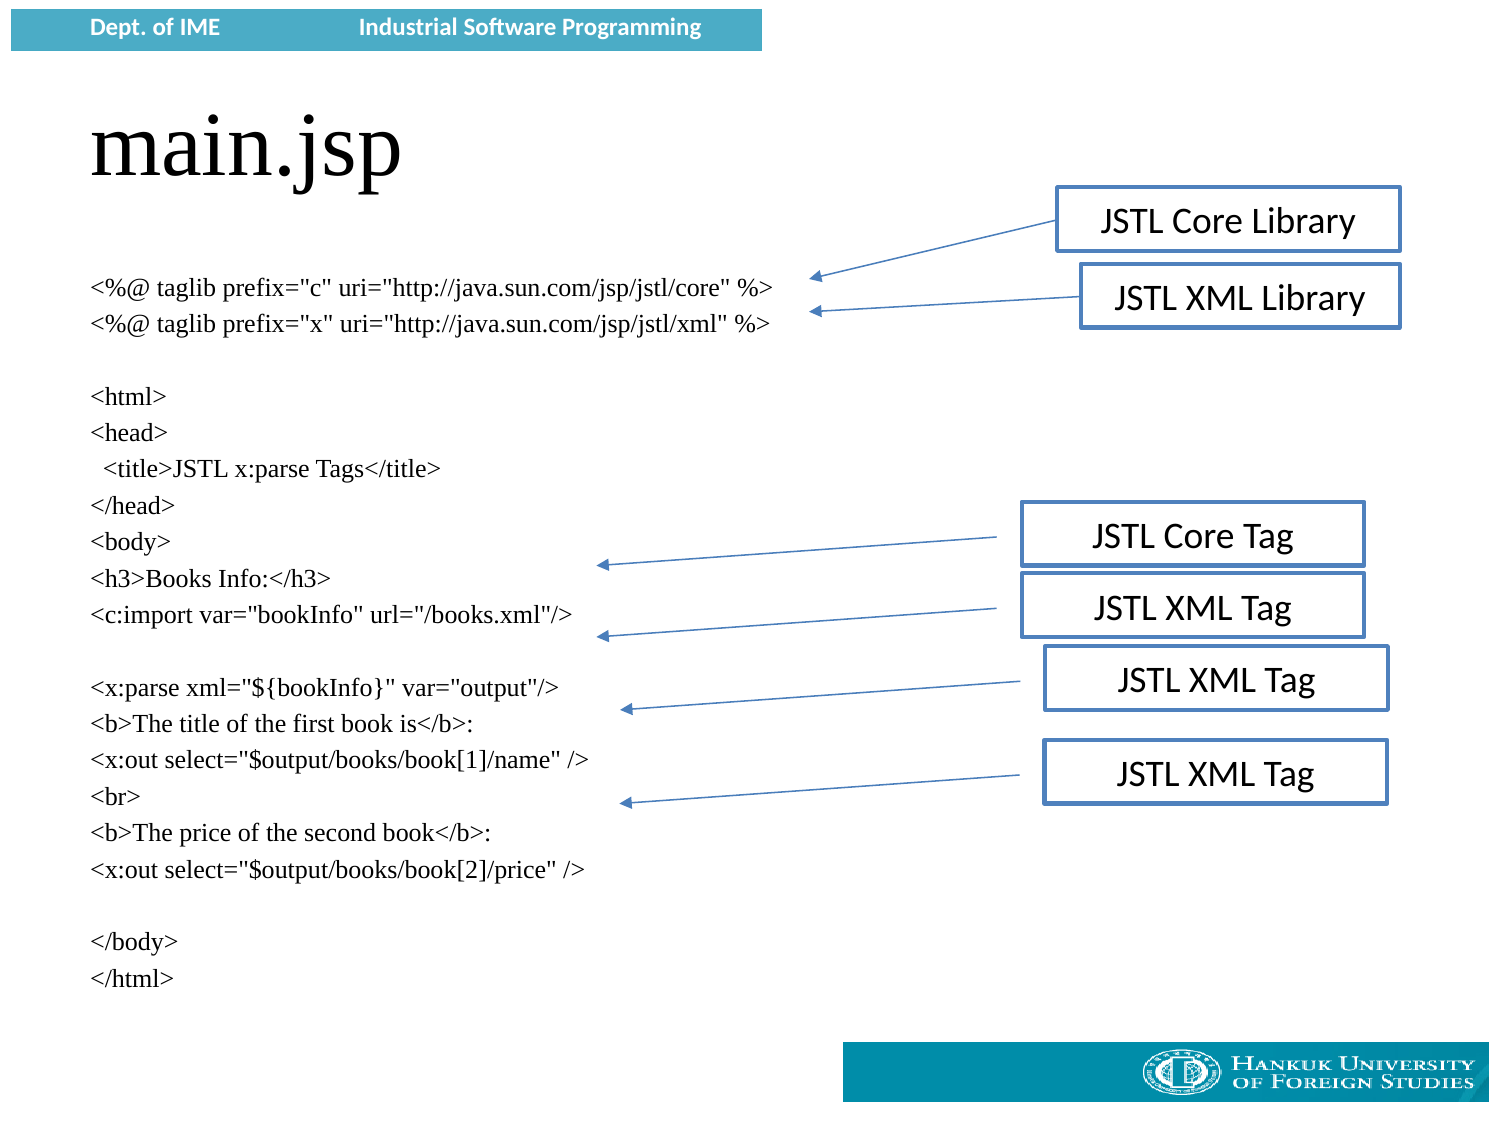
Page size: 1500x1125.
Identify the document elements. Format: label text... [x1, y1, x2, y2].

text_box JSTL XML Library [1079, 262, 1402, 330]
title main.jsp [75, 45, 1425, 233]
picture [843, 1042, 1489, 1102]
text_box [808, 296, 1081, 312]
text_box JSTL Core Library [1055, 185, 1402, 253]
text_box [619, 681, 1021, 711]
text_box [808, 219, 1058, 280]
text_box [596, 608, 997, 638]
text_box JSTL XML Tag [1042, 738, 1389, 806]
text_box JSTL XML Tag [1020, 571, 1366, 639]
text_box JSTL XML Tag [1043, 644, 1390, 712]
text_box JSTL Core Tag [1020, 500, 1366, 568]
list <%@ taglib prefix="c" uri="http://java.sun.com/jsp/jstl/core" %> <%@ taglib prefix="x" uri="http://java.sun.com/jsp/jstl/xml" %> <html> <head> <title>JSTL x:parse Tags</title> </head> <body> <h3>Books Info:</h3> <c:import var="bookInfo" url="/books.xml"/> <x:parse xml="${bookInfo}" var="output"/> <b>The title of the first book is</b>: <x:out select="$output/books/book[1]/name" /> <br> <b>The price of the second book</b>: <x:out select="$output/books/book[2]/price" /> </body> </html> [75, 262, 1425, 1005]
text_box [596, 536, 997, 566]
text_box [619, 774, 1020, 804]
